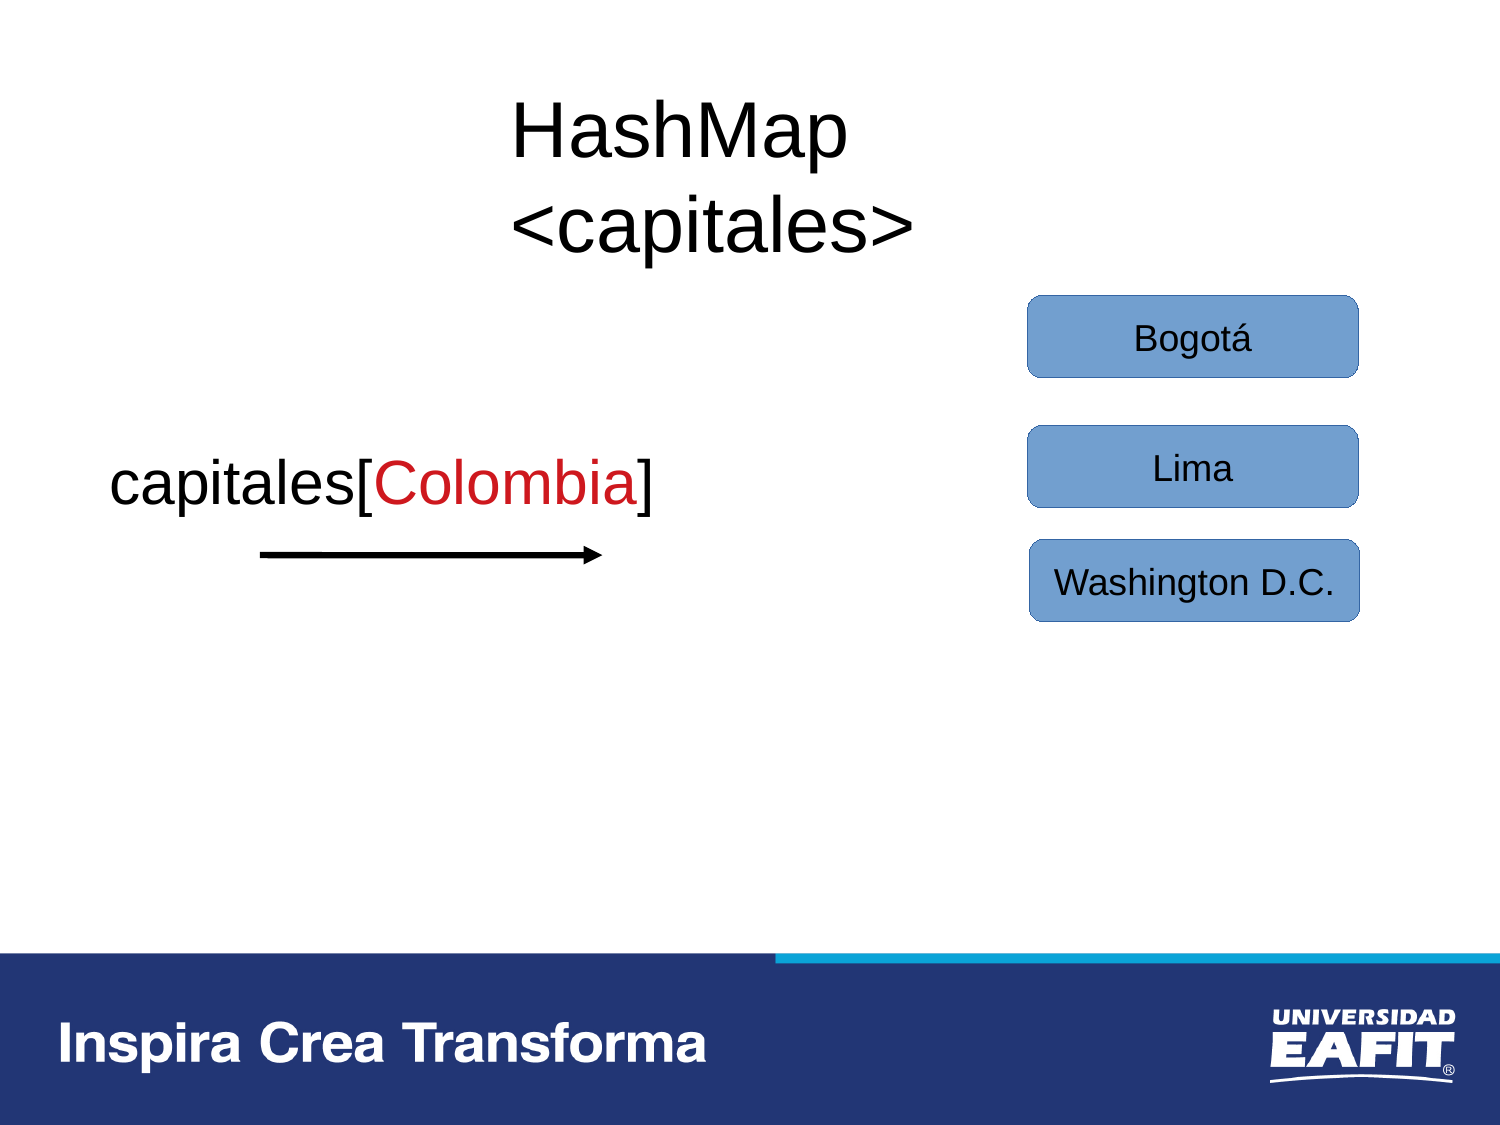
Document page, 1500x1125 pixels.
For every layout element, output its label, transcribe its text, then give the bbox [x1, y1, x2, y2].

picture [0, 0, 1500, 1125]
text_box HashMap <capitales> [496, 70, 981, 263]
text_box [259, 548, 603, 562]
text_box Bogotá [1027, 295, 1359, 378]
text_box capitales[Colombia] [94, 434, 733, 567]
text_box Washington D.C. [1029, 539, 1360, 622]
text_box Lima [1027, 425, 1359, 508]
